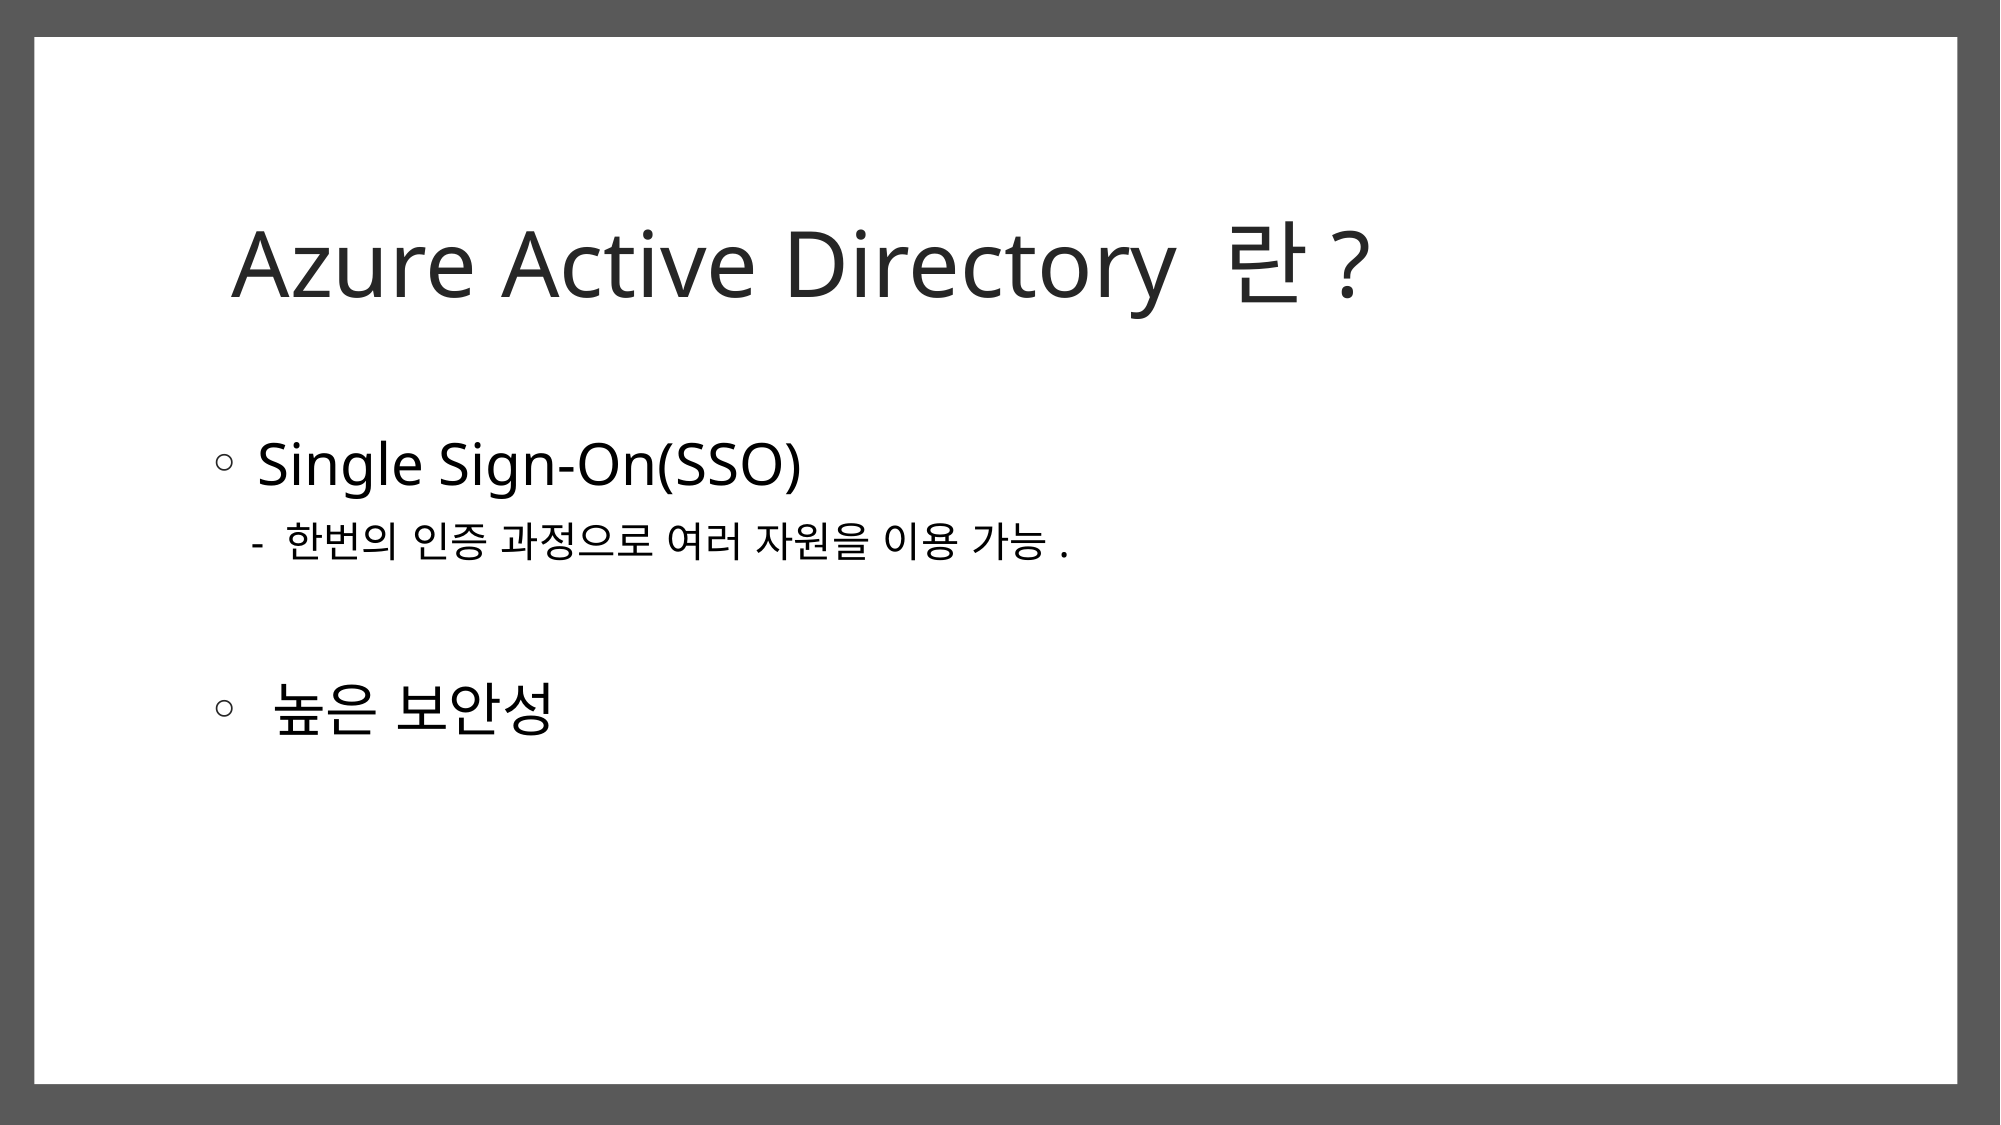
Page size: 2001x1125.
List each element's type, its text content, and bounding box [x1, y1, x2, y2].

text_box [34, 37, 1958, 1085]
title Azure Active Directory 란? [192, 142, 1800, 394]
list Single Sign-On(SSO) - 한번의 인증 과정으로 여러 자원을 이용 가능. 높은 보안성 [192, 419, 1800, 979]
text_box [0, 0, 2000, 1125]
